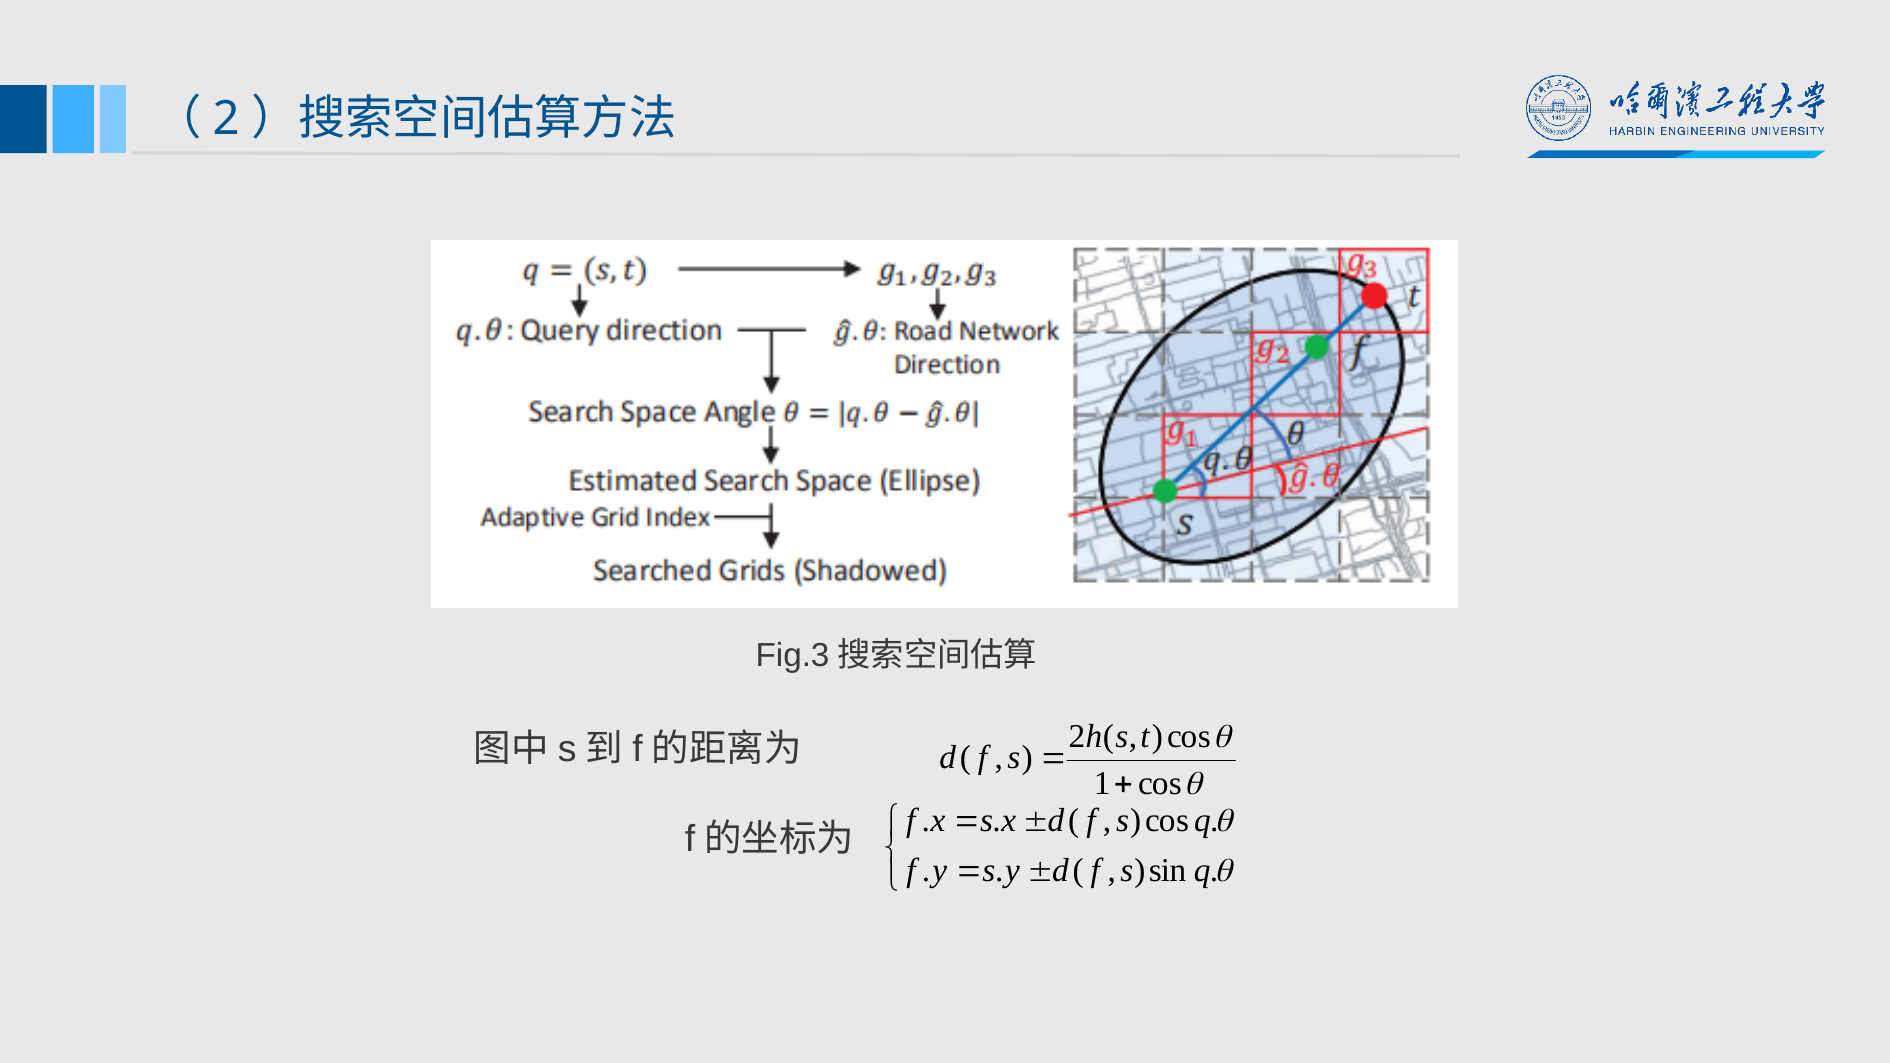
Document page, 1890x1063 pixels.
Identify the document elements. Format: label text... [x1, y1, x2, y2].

text_box （2）搜索空间估算方法 [139, 79, 1400, 152]
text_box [935, 716, 1241, 799]
picture [0, 0, 1890, 1063]
text_box Fig.3搜索空间估算 [667, 625, 1126, 681]
text_box 图中s到f的距离为 f的坐标为 [438, 716, 933, 866]
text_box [879, 799, 1241, 896]
